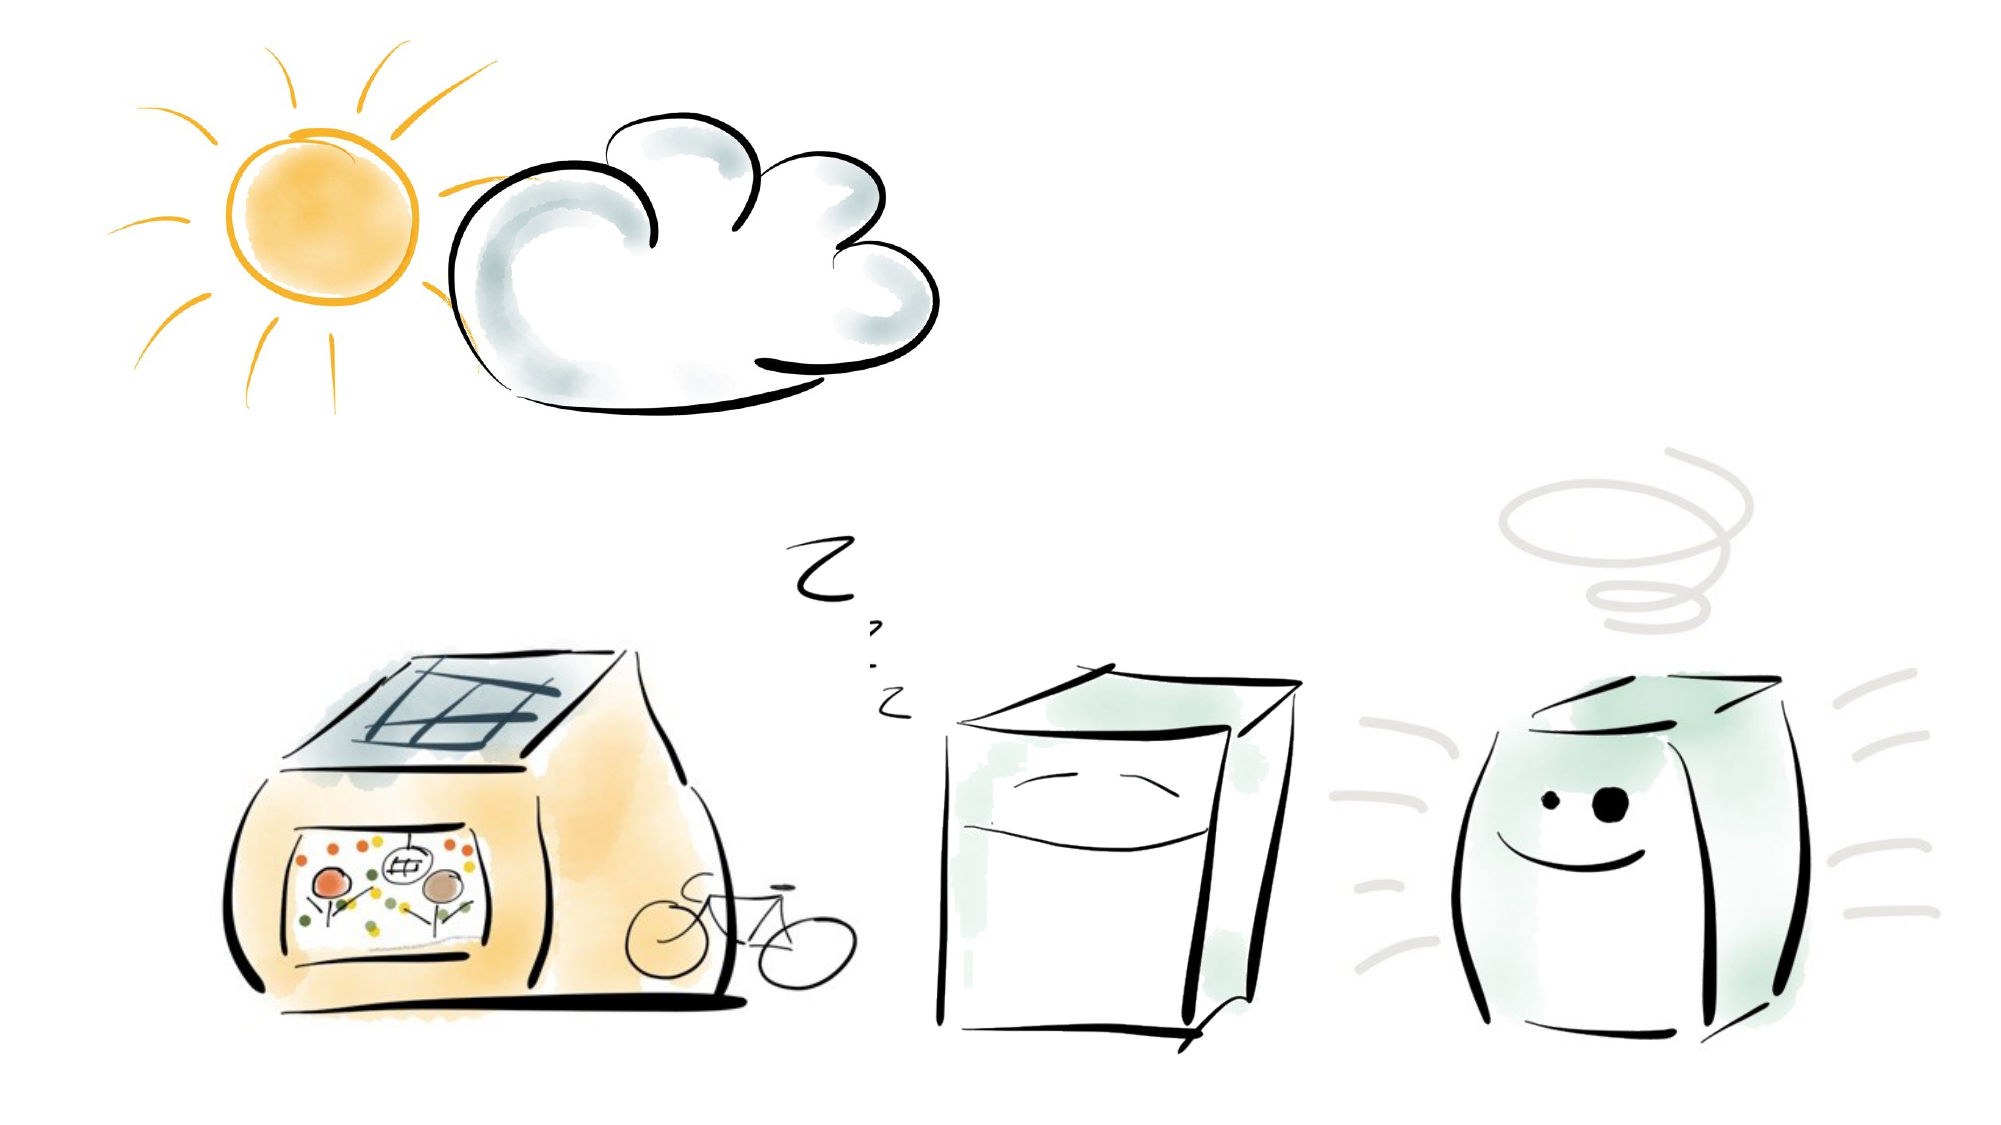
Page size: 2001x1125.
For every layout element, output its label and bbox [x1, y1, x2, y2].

picture [197, 429, 1978, 1081]
picture [58, 20, 950, 433]
